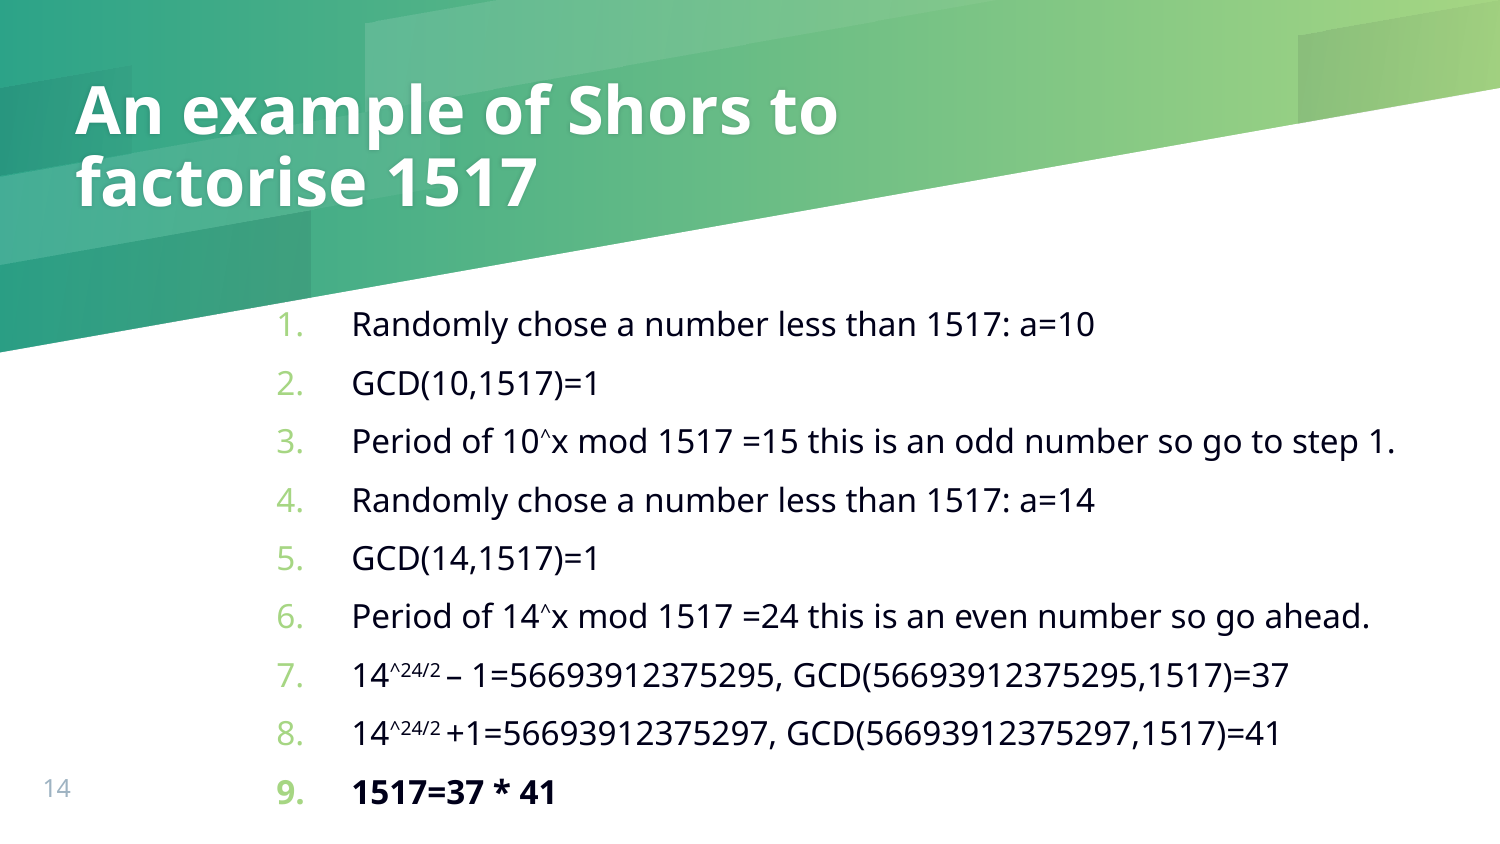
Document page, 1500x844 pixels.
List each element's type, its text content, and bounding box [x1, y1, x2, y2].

slide_number 14 [42, 766, 122, 807]
list Randomly chose a number less than 1517: a=10 GCD(10,1517)=1 Period of 10^x mod 1517 =15 this is an odd number so go to step 1. Randomly chose a number less than 1517: a=14 GCD(14,1517)=1 Period of 14^x mod 1517 =24 this is an even number so go ahead. 14^24/2 – 1=56693912375295, GCD(56693912375295,1517)=37 14^24/2 +1=56693912375297, GCD(56693912375297,1517)=41 1517=37 * 41 4^2/2 – 1=3 GCD(3,15)=3 and 4^2/2 + 1=5 GCD(5,15) =5 15=3*5 [264, 297, 1458, 813]
title An example of Shors to factorise 1517 [75, 0, 975, 298]
